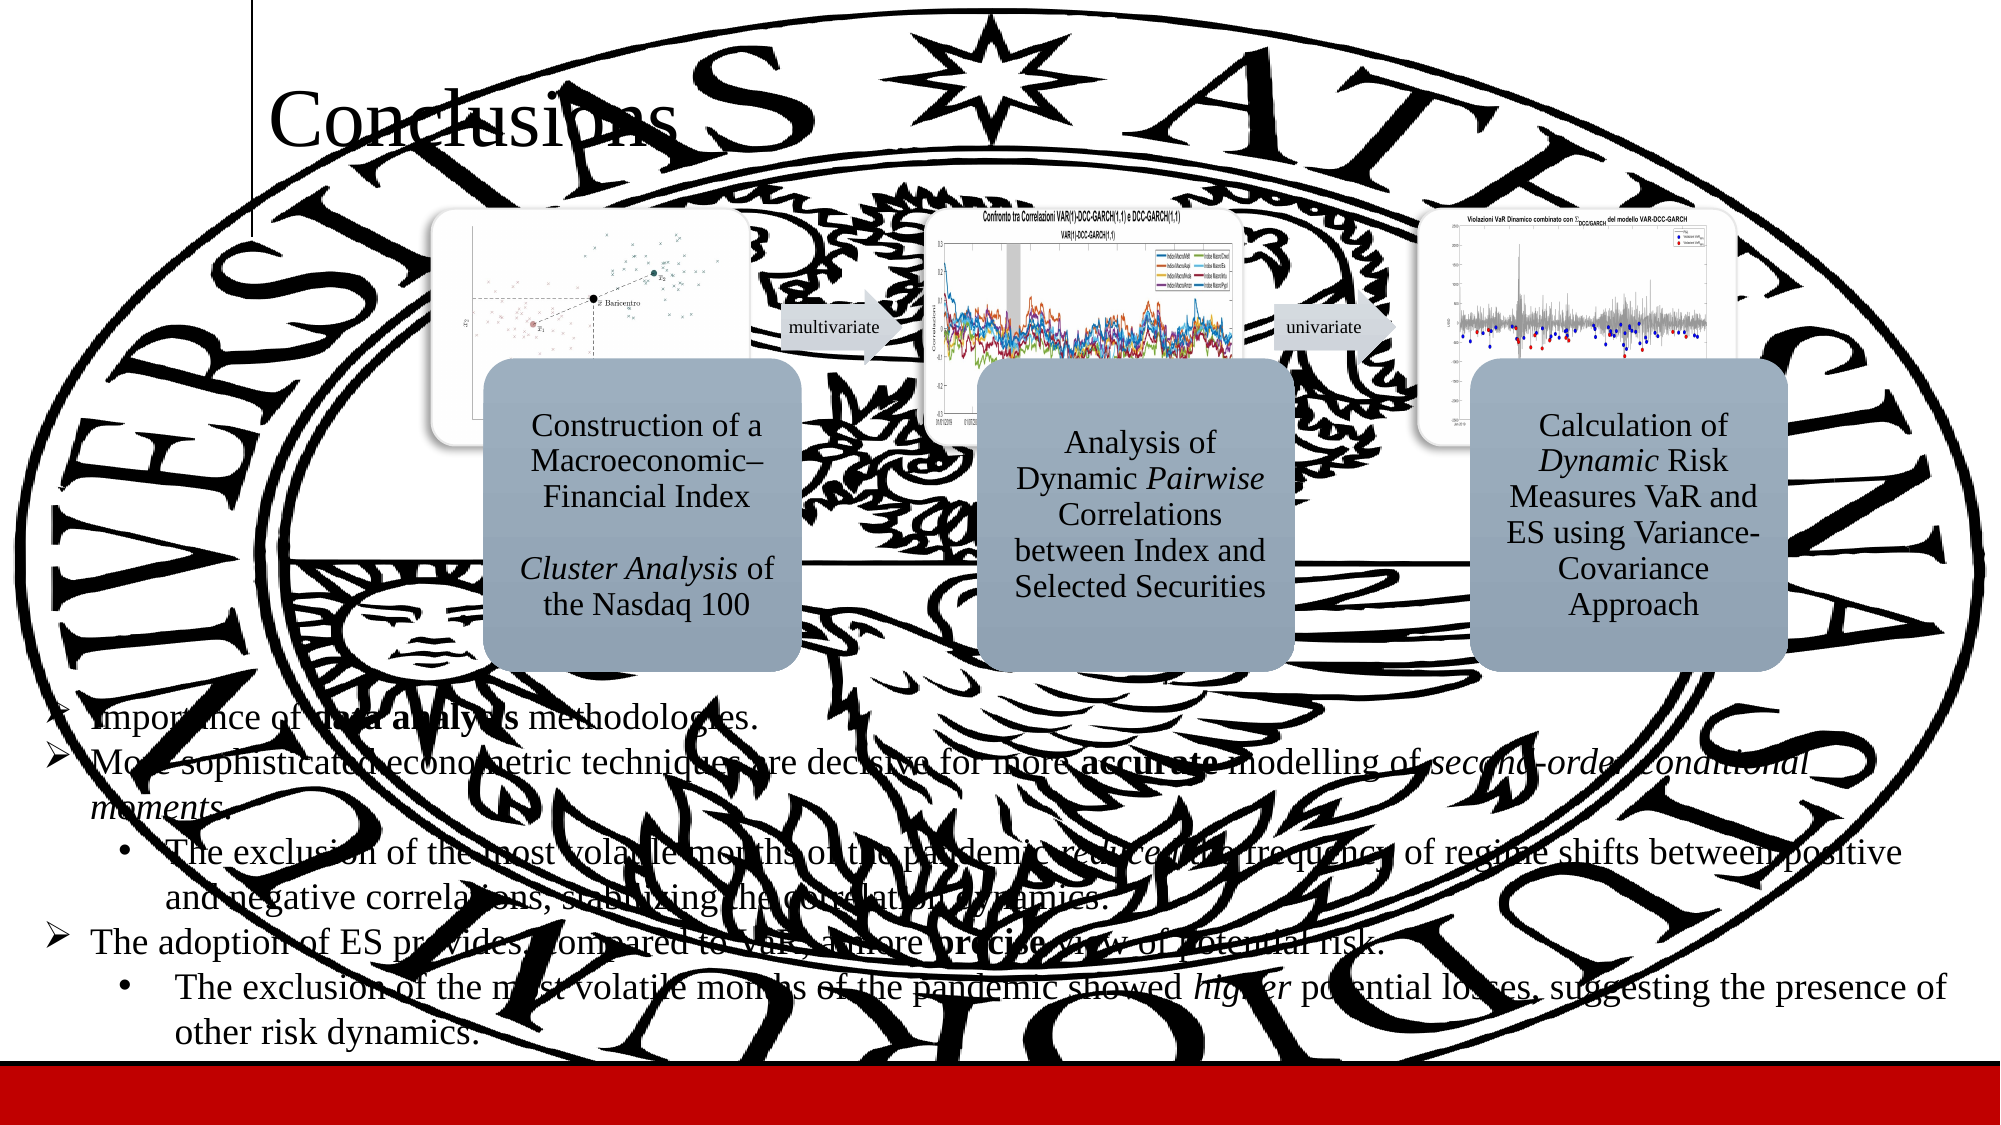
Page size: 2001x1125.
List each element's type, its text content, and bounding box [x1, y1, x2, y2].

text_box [430, 189, 1790, 692]
picture [0, 0, 2001, 1125]
title Conclusions [253, 1, 1931, 238]
text_box Importance of data analysis methodologies. More sophisticated econometric techniques are decisive for more accurate modelling of second-order conditional moments. The exclusion of the most volatile months of the pandemic reduced the frequency of regime shifts between positive and negative correlations, stabilizing the correlation dynamics. The adoption of ES provides, compared to VaR, a more precise view of potential risk. The exclusion of the most volatile months of the pandemic showed higher potential losses, suggesting the presence of other risk dynamics. [28, 684, 1972, 1060]
